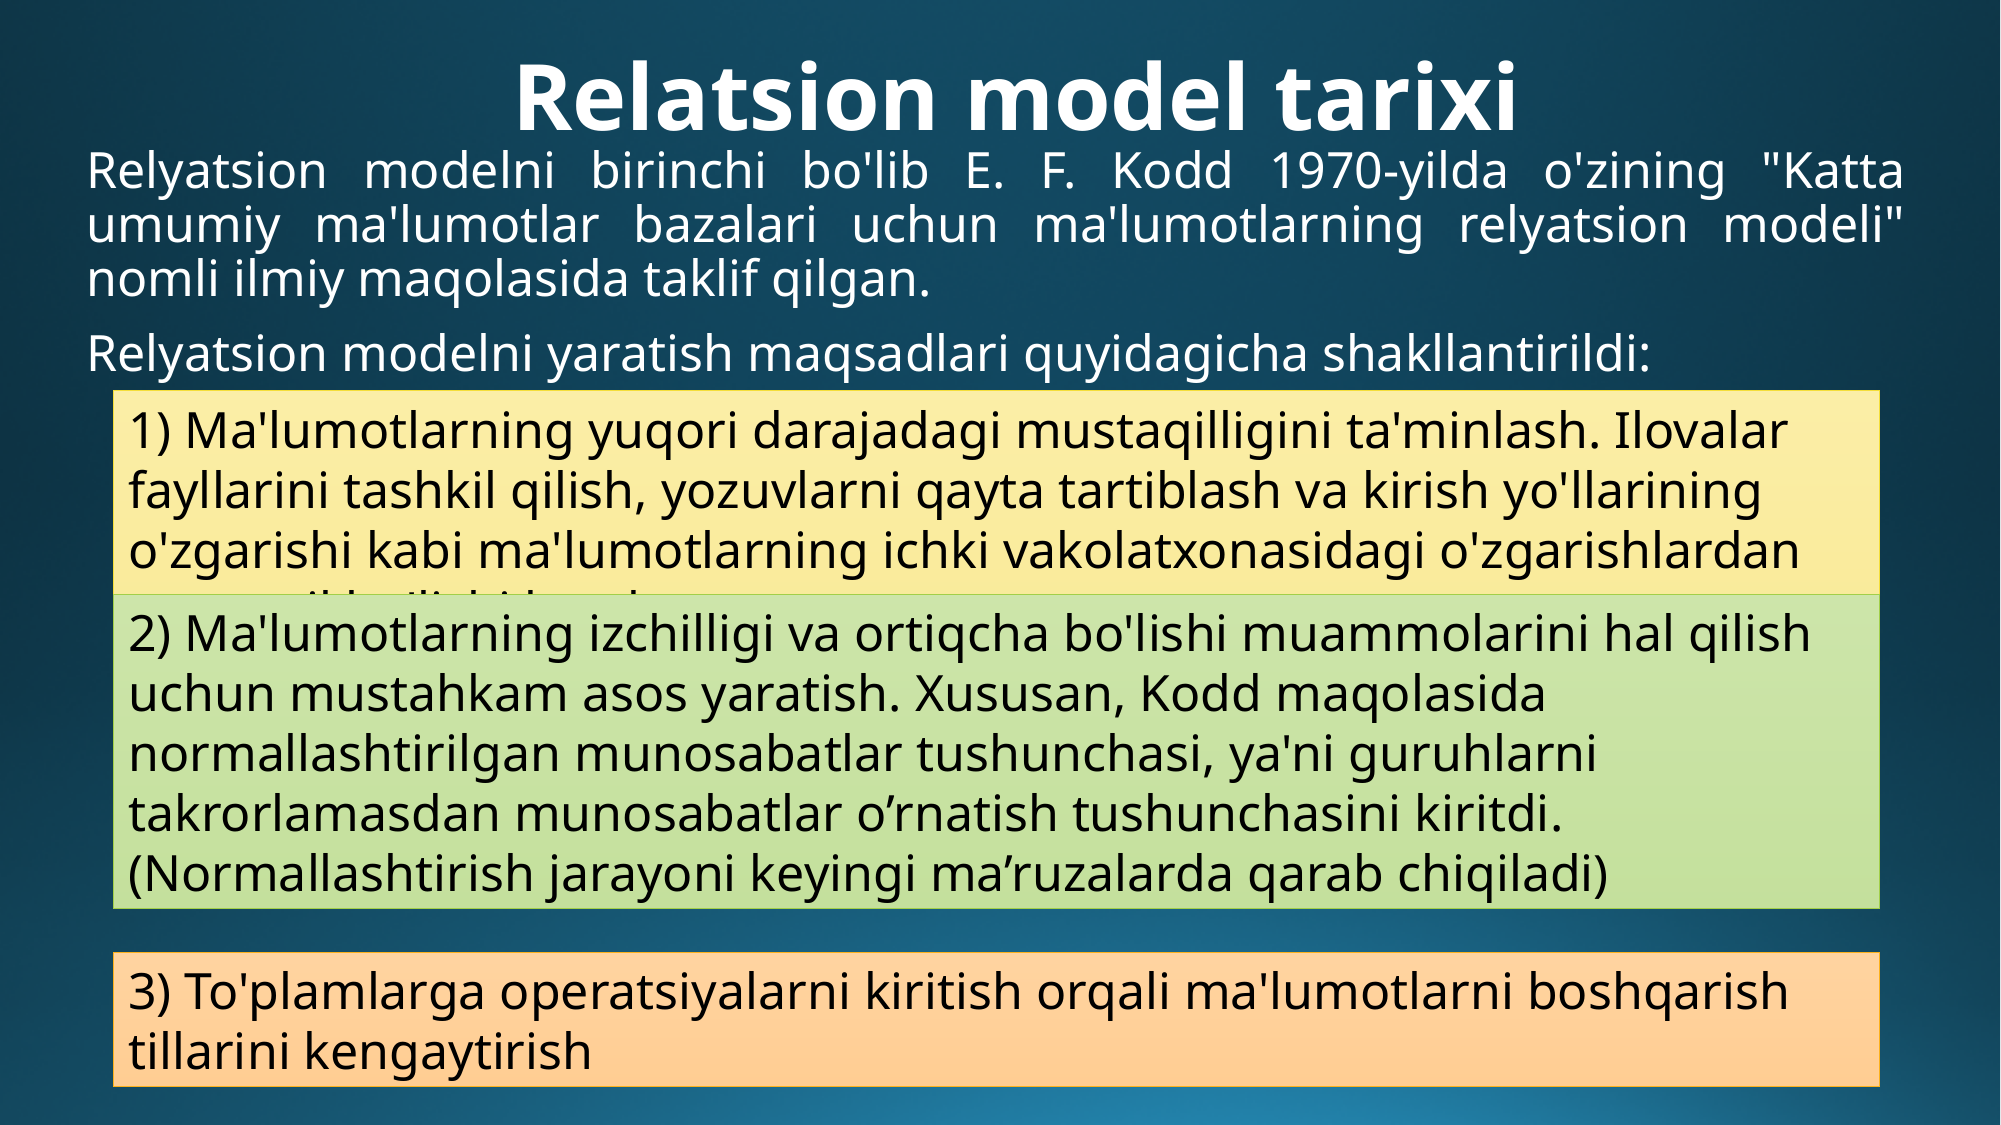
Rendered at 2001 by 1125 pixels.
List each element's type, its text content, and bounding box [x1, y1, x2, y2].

title Relatsion model tarixi [154, 62, 1880, 138]
text_box 1) Ma'lumotlarning yuqori darajadagi mustaqilligini ta'minlash. Ilovalar fayllarini tashkil qilish, yozuvlarni qayta tartiblash va kirish yo'llarining o'zgarishi kabi ma'lumotlarning ichki vakolatxonasidagi o'zgarishlardan mustaqil bo'lishi kerak [113, 390, 1880, 594]
text_box 3) To'plamlarga operatsiyalarni kiritish orqali ma'lumotlarni boshqarish tillarini kengaytirish [113, 952, 1880, 1087]
list Relyatsion modelni birinchi bo'lib E. F. Kodd 1970-yilda o'zining "Katta umumiy ma'lumotlar bazalari uchun ma'lumotlarning relyatsion modeli" nomli ilmiy maqolasida taklif qilgan. Relyatsion modelni yaratish maqsadlari quyidagicha shakllantirildi: [71, 138, 1922, 433]
picture [0, 0, 2001, 1125]
text_box 2) Ma'lumotlarning izchilligi va ortiqcha bo'lishi muammolarini hal qilish uchun mustahkam asos yaratish. Xususan, Kodd maqolasida normallashtirilgan munosabatlar tushunchasi, ya'ni guruhlarni takrorlamasdan munosabatlar o’rnatish tushunchasini kiritdi. (Normallashtirish jarayoni keyingi ma’ruzalarda qarab chiqiladi) [113, 594, 1880, 909]
